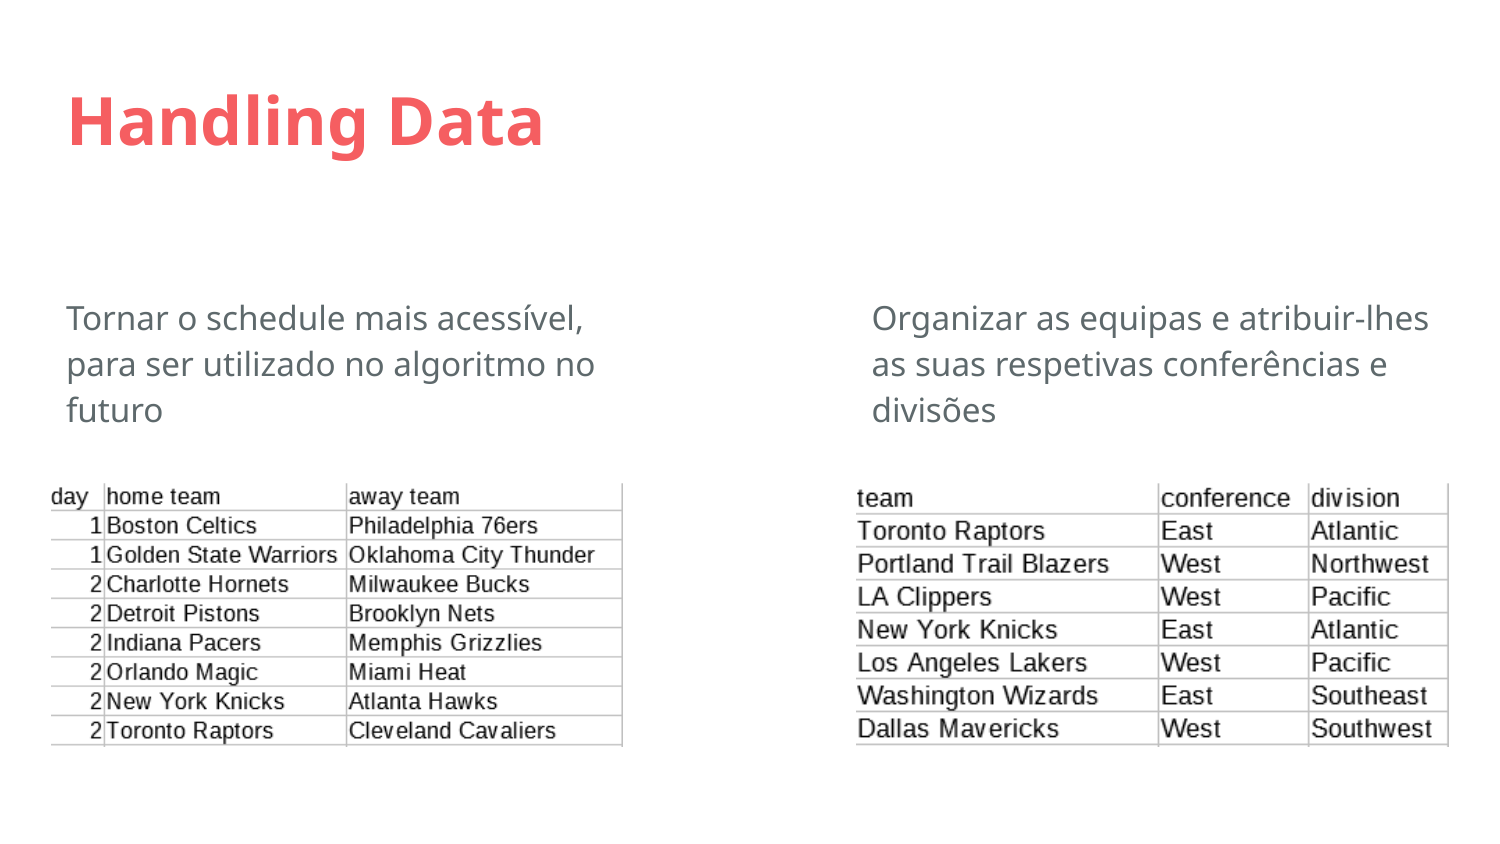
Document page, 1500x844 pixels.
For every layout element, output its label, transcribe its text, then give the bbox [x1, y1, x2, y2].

title Handling Data [51, 64, 1449, 167]
list Tornar o schedule mais acessível, para ser utilizado no algoritmo no futuro [51, 276, 623, 482]
picture [50, 482, 623, 748]
picture [856, 482, 1450, 748]
list Organizar as equipas e atribuir-lhes as suas respetivas conferências e divisões [856, 276, 1449, 482]
